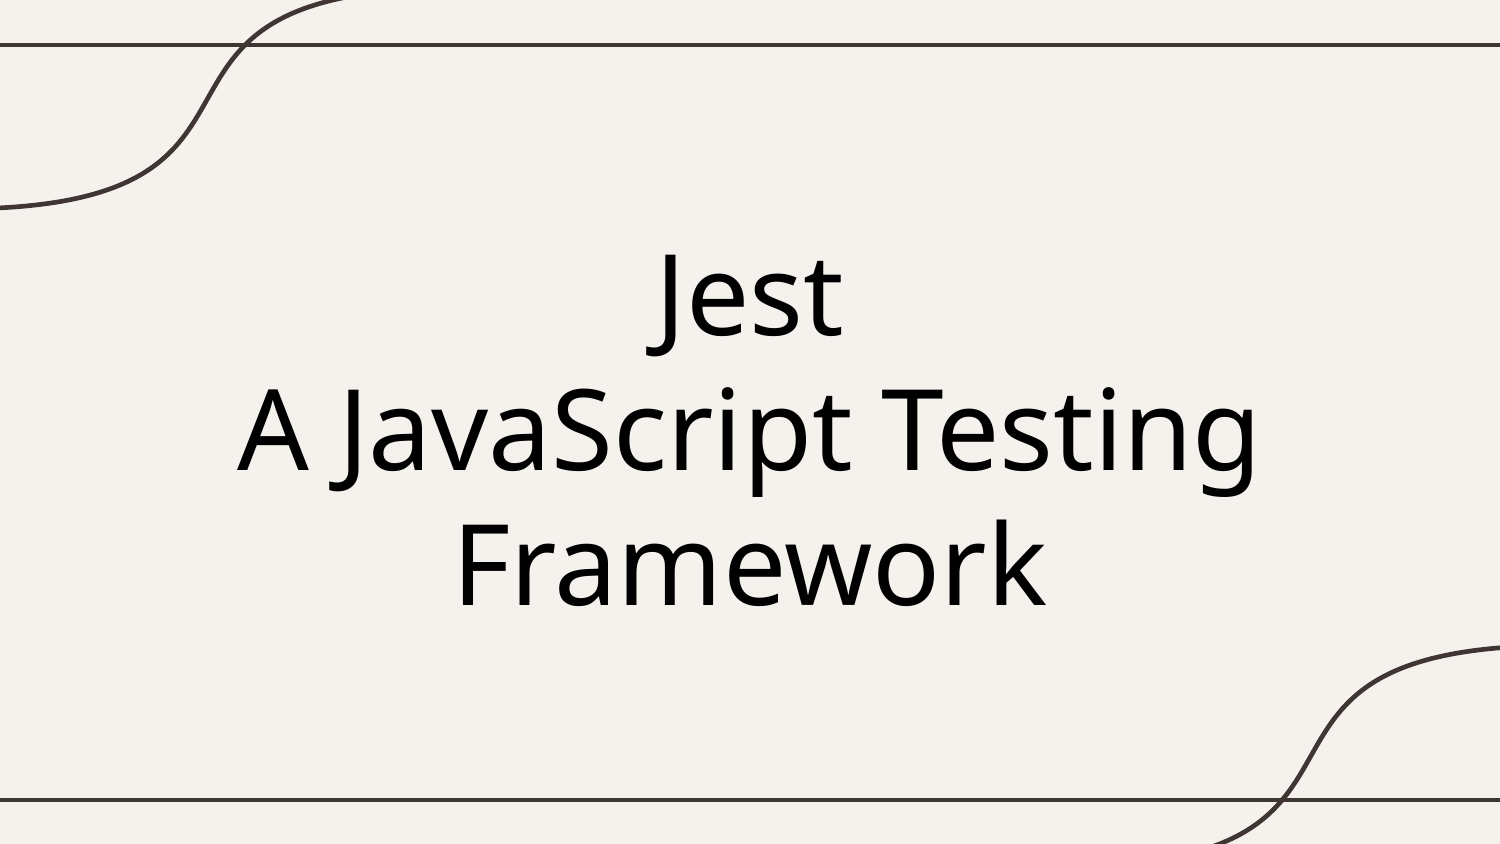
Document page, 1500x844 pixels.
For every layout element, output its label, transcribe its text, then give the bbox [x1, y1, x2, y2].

title Jest A JavaScript Testing Framework [71, 138, 1429, 644]
